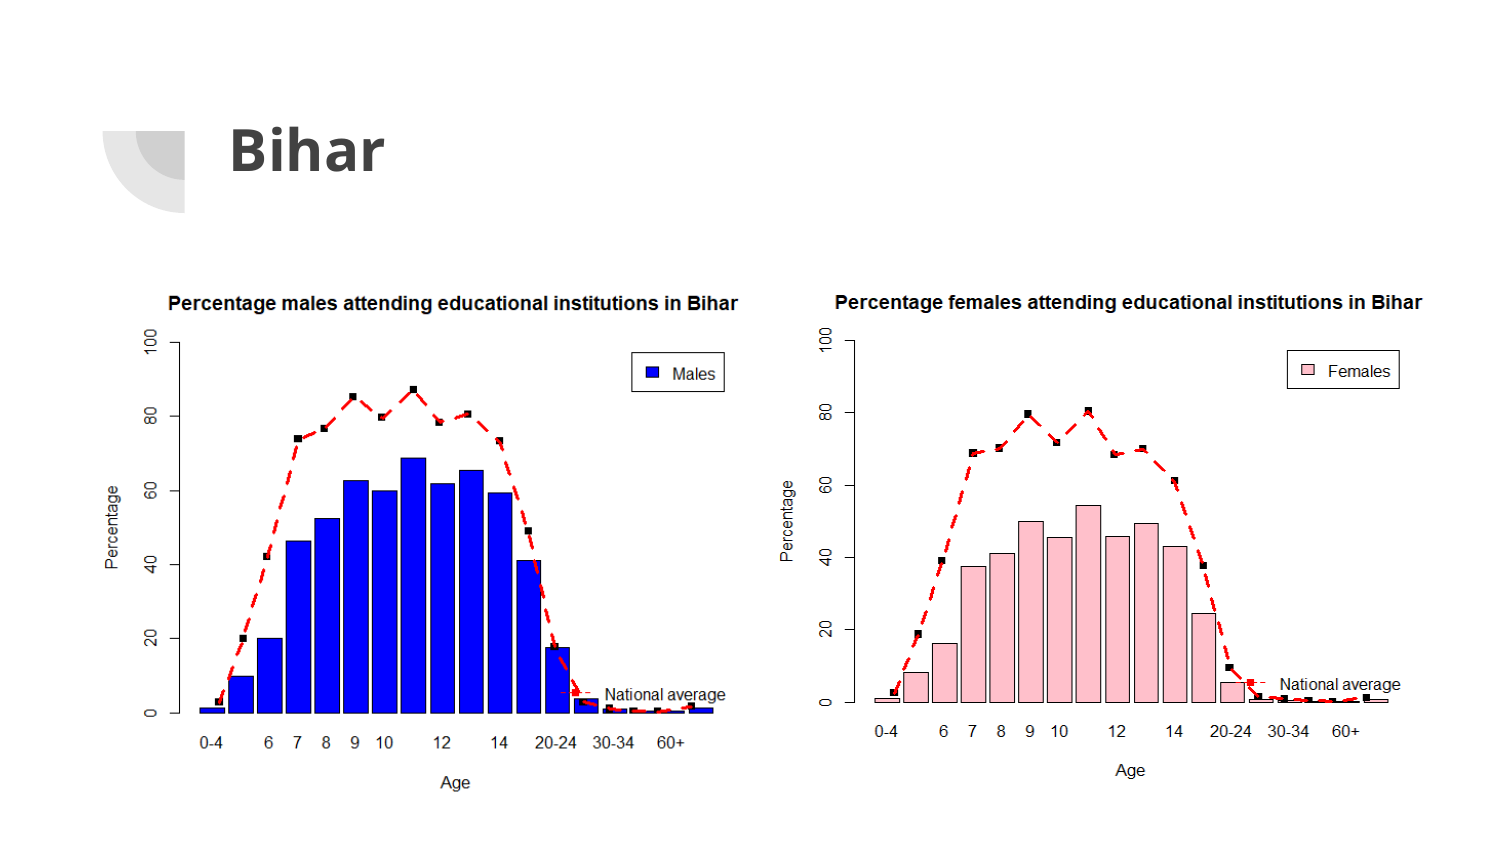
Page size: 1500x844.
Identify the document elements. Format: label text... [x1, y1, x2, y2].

title Bihar [213, 98, 1368, 260]
picture [99, 262, 1451, 813]
